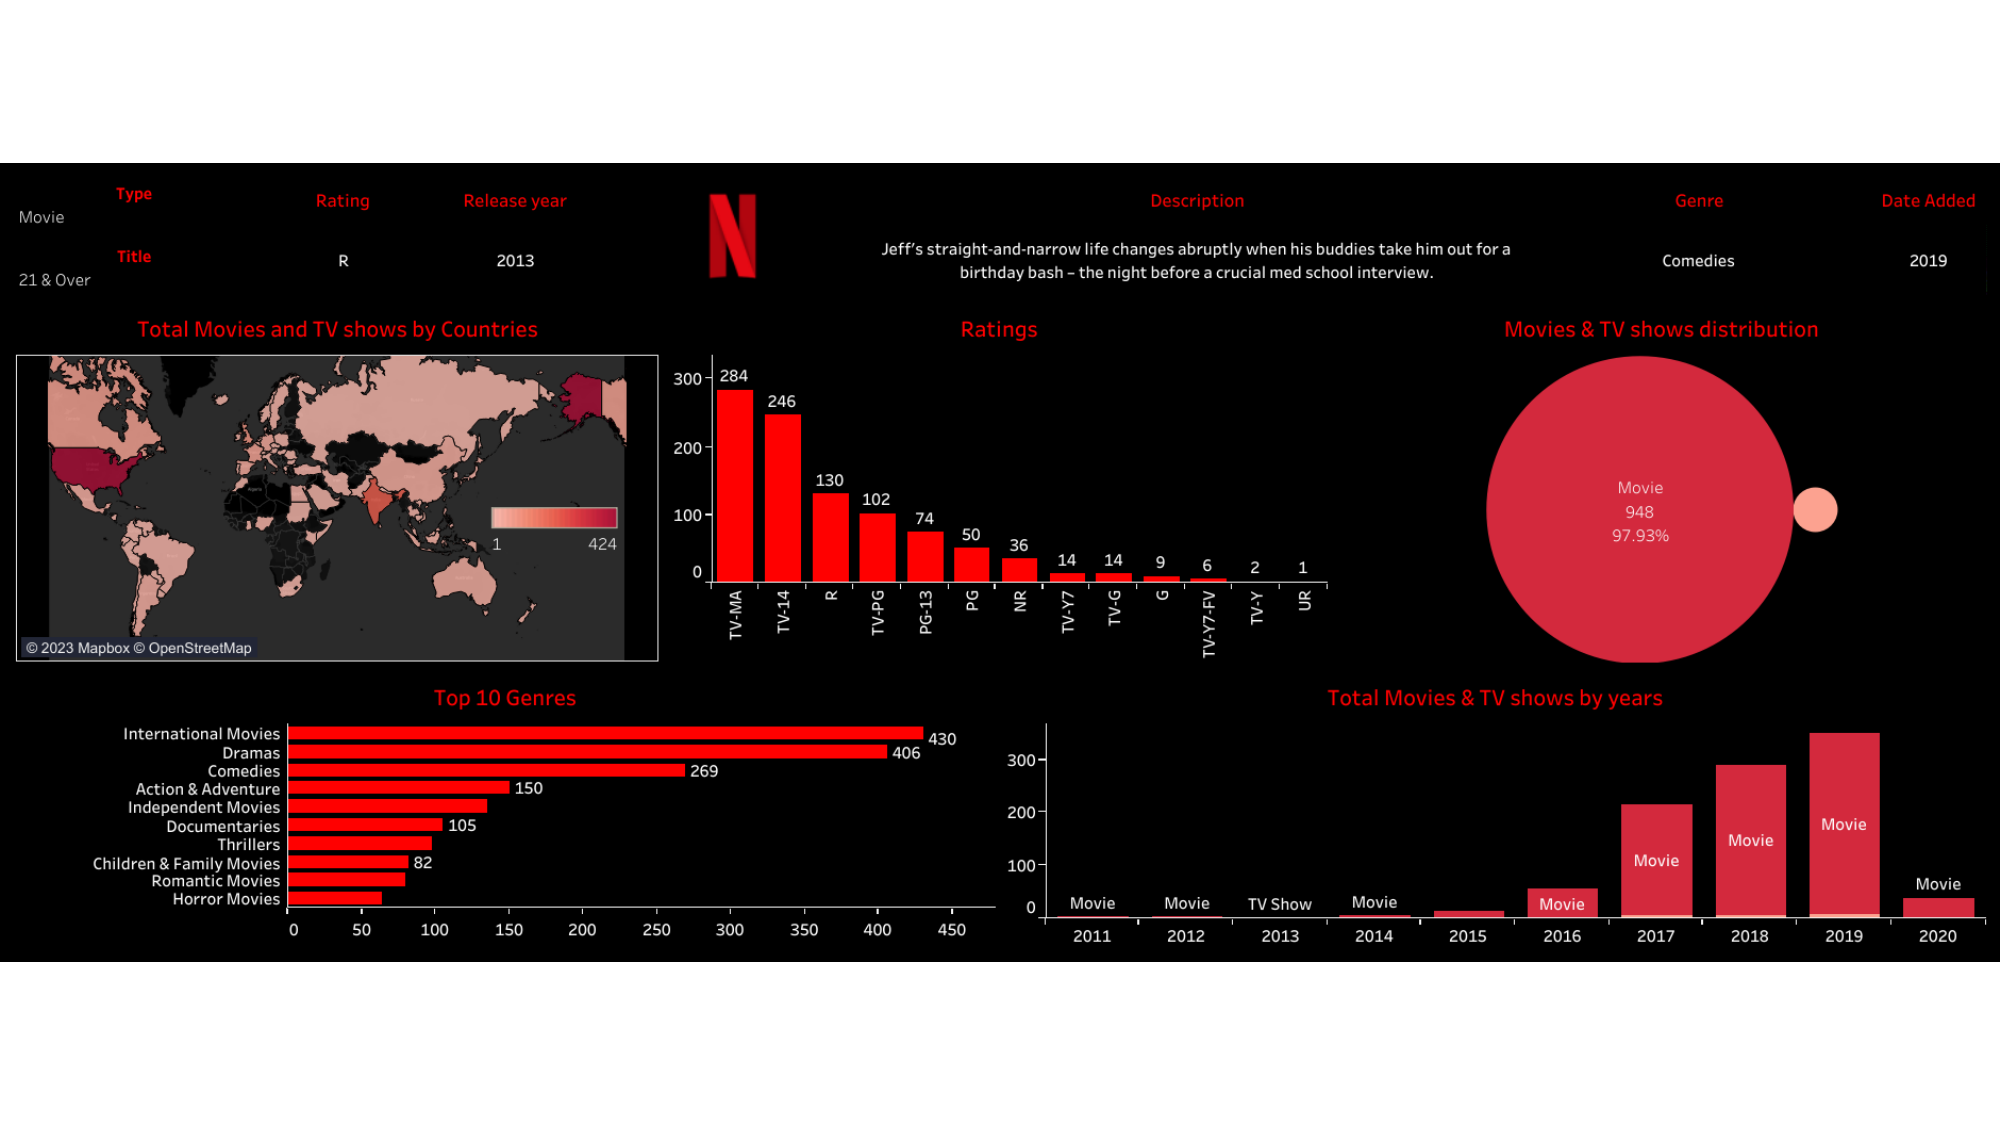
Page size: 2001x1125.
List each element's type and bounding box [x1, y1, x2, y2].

picture [0, 163, 2000, 962]
